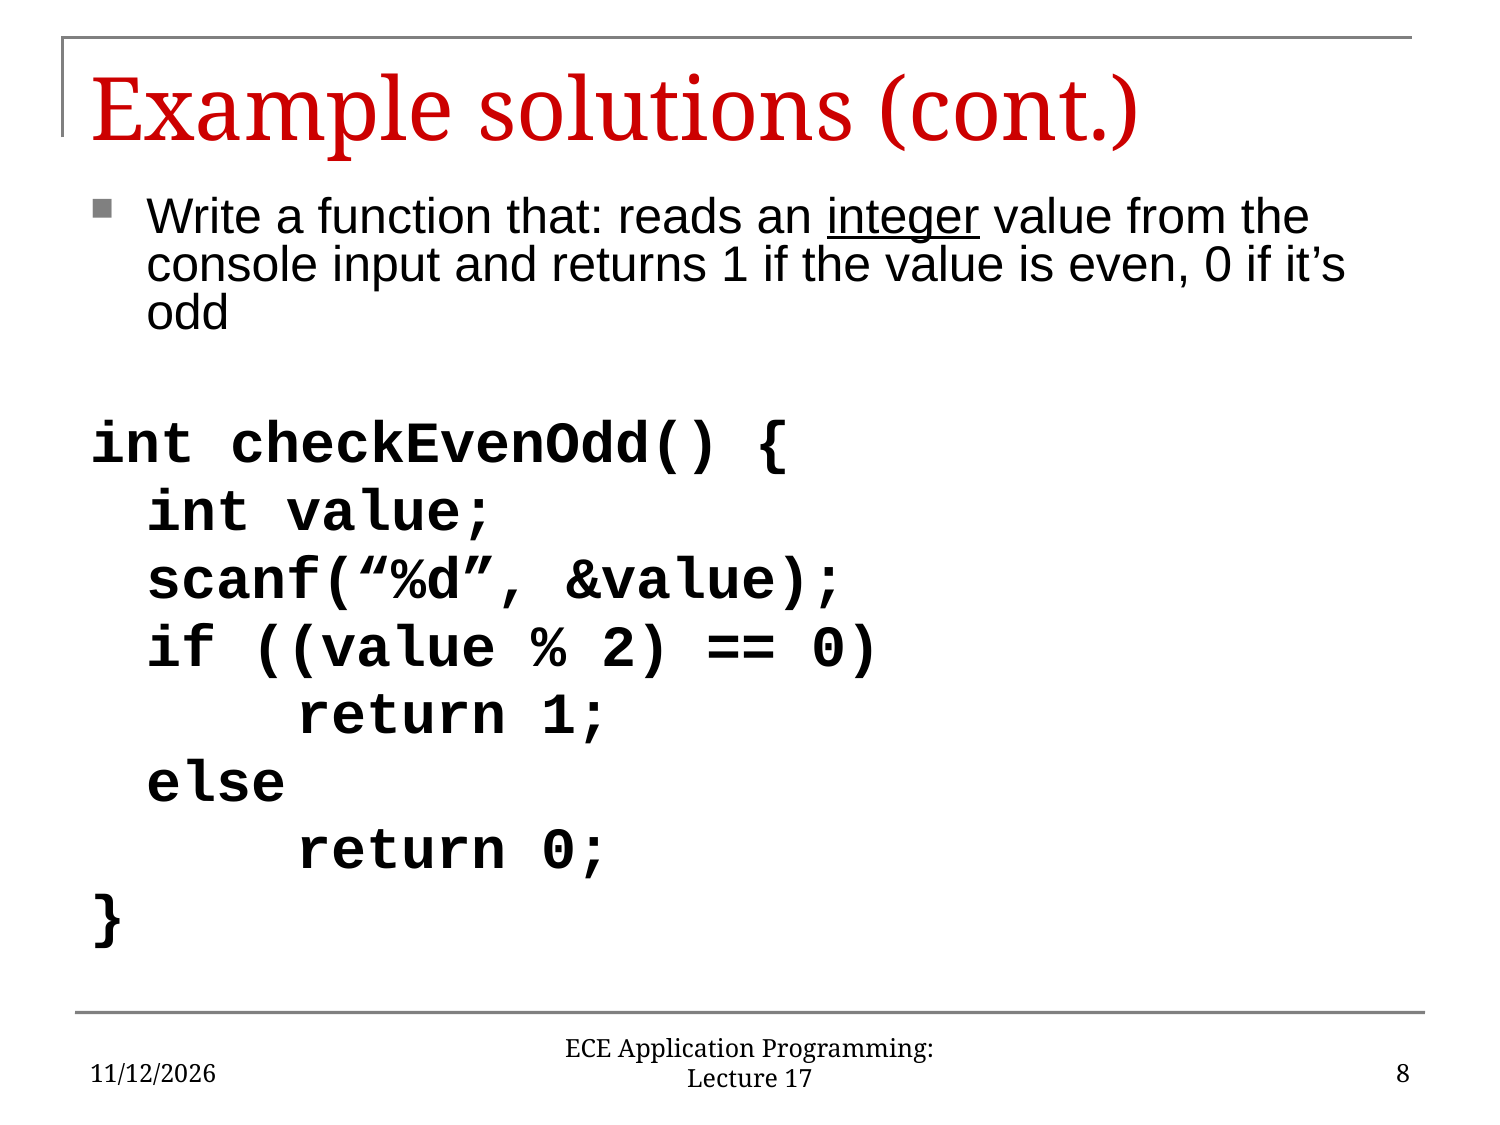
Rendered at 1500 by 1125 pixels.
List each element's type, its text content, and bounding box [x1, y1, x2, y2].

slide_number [74, 1023, 426, 1100]
slide_number 8 [1074, 1023, 1426, 1100]
title Example solutions (cont.) [75, 45, 1425, 163]
footer ECE Application Programming: Lecture 17 [512, 1024, 988, 1101]
list Write a function that: reads an integer value from the console input and returns 1 if the value is even, 0 if it’s odd int checkEvenOdd() { int value; scanf(“%d”, &value); if ((value % 2) == 0) return 1; else return 0; } [75, 187, 1425, 1006]
